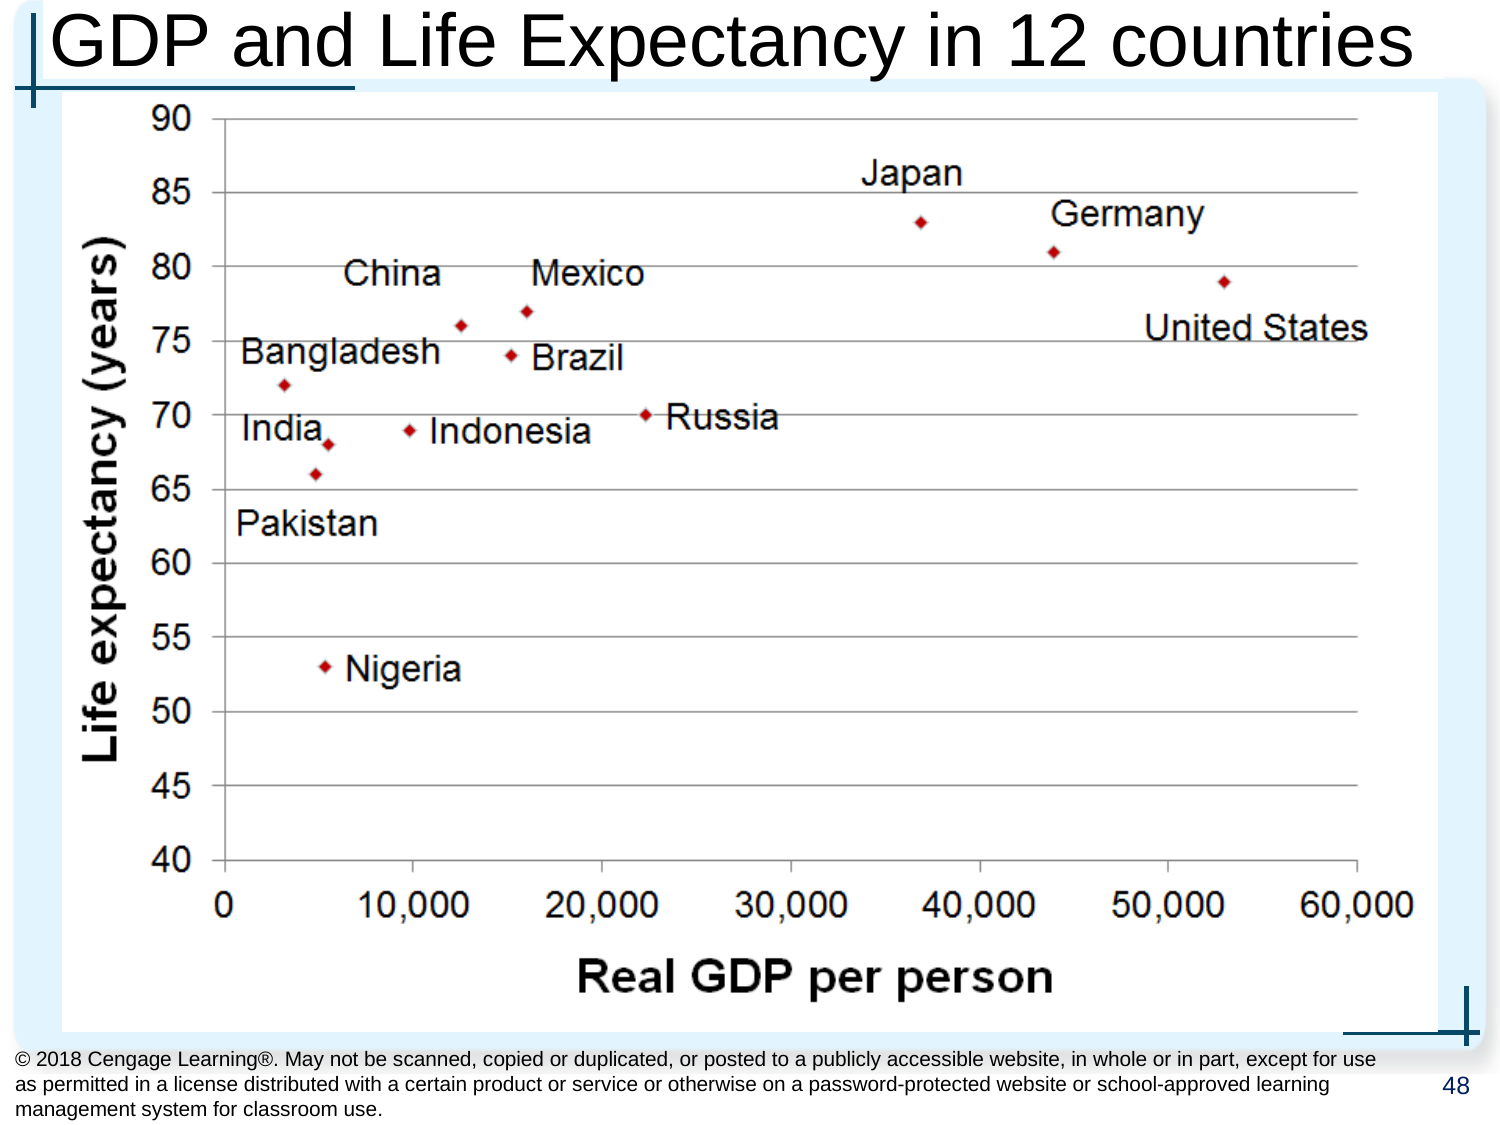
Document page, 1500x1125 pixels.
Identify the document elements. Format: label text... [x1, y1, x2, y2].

slide_number 48 [1414, 1060, 1500, 1125]
picture [0, 0, 1500, 1061]
footer © 2018 Cengage Learning®. May not be scanned, copied or duplicated, or posted to a publicly accessible website, in whole or in part, except for use as permitted in a license distributed with a certain product or service or otherwise on a password-protected website or school-approved learning management system for classroom use. [0, 1040, 1414, 1125]
title GDP and Life Expectancy in 12 countries [34, 0, 1474, 73]
